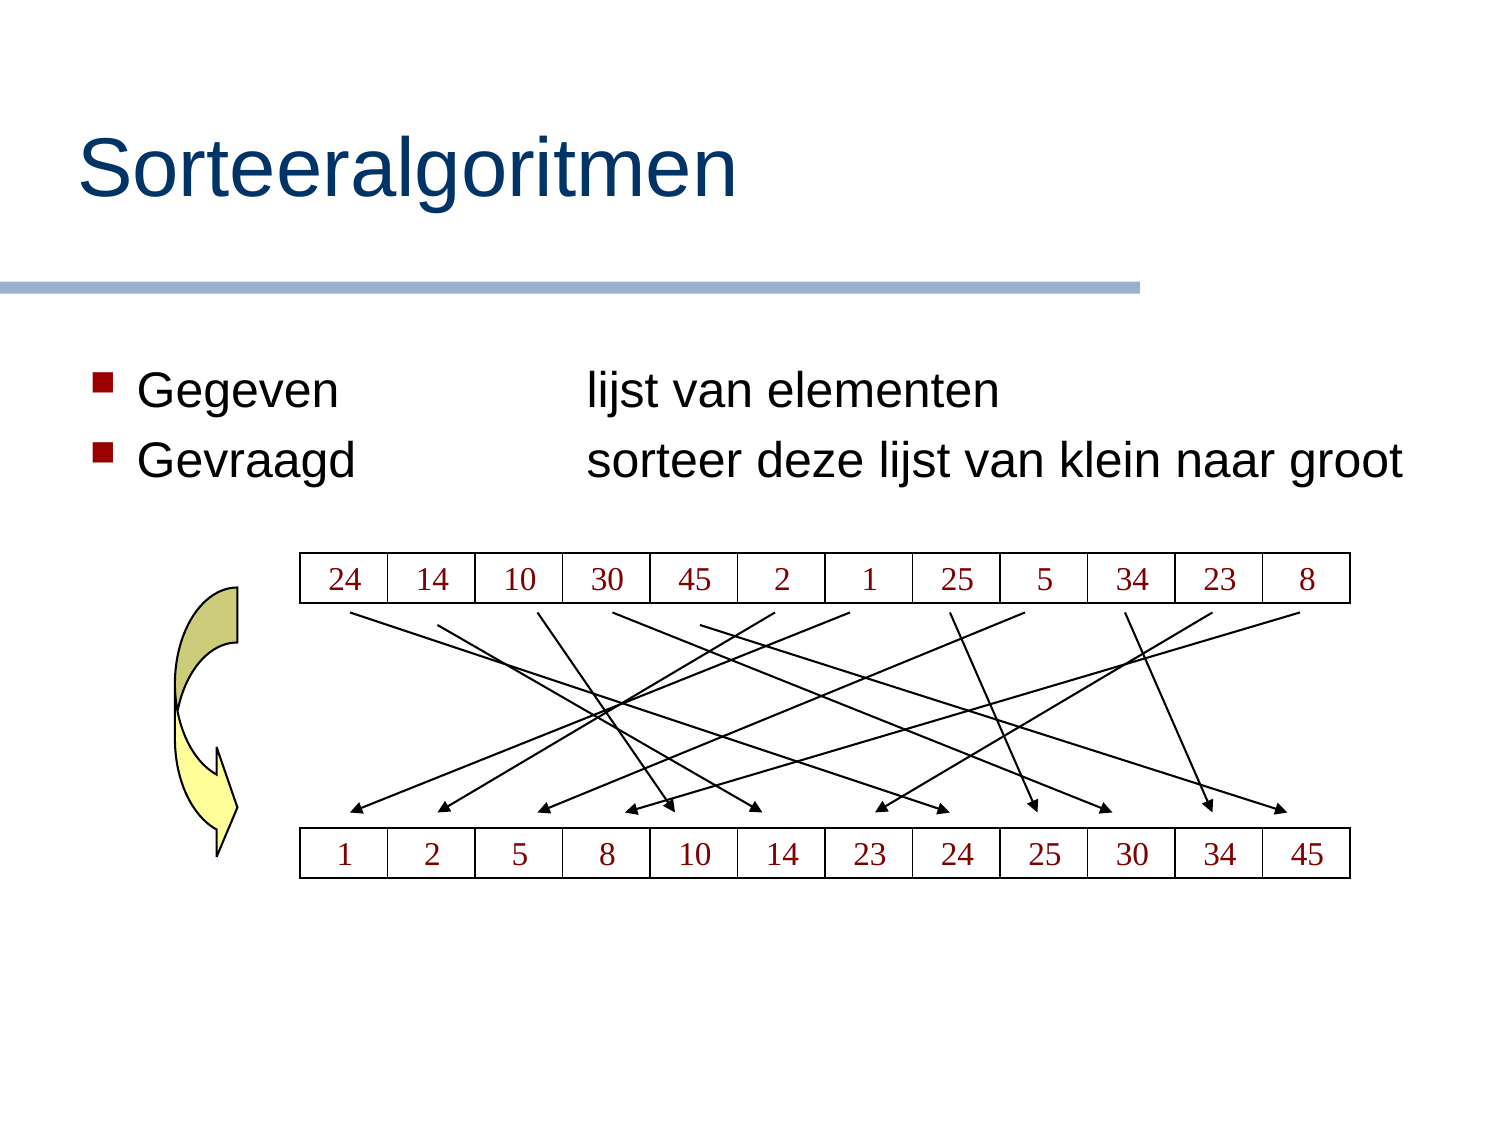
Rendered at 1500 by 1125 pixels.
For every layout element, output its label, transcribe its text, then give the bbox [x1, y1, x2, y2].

text_box [624, 800, 666, 815]
text_box [508, 666, 763, 813]
text_box [1200, 785, 1214, 813]
text_box [874, 797, 902, 813]
text_box [537, 768, 644, 814]
text_box [618, 730, 676, 813]
text_box [699, 624, 1288, 815]
text_box [437, 718, 598, 813]
text_box [349, 715, 593, 814]
title Sorteeralgoritmen [62, 132, 1300, 221]
text_box [357, 615, 950, 815]
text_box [299, 549, 1351, 606]
text_box [618, 615, 1113, 814]
text_box [174, 587, 238, 857]
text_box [299, 824, 1351, 881]
list Gegeven lijst van elementen Gevraagd sorteer deze lijst van klein naar groot [0, 350, 1460, 1125]
text_box [1021, 777, 1039, 813]
